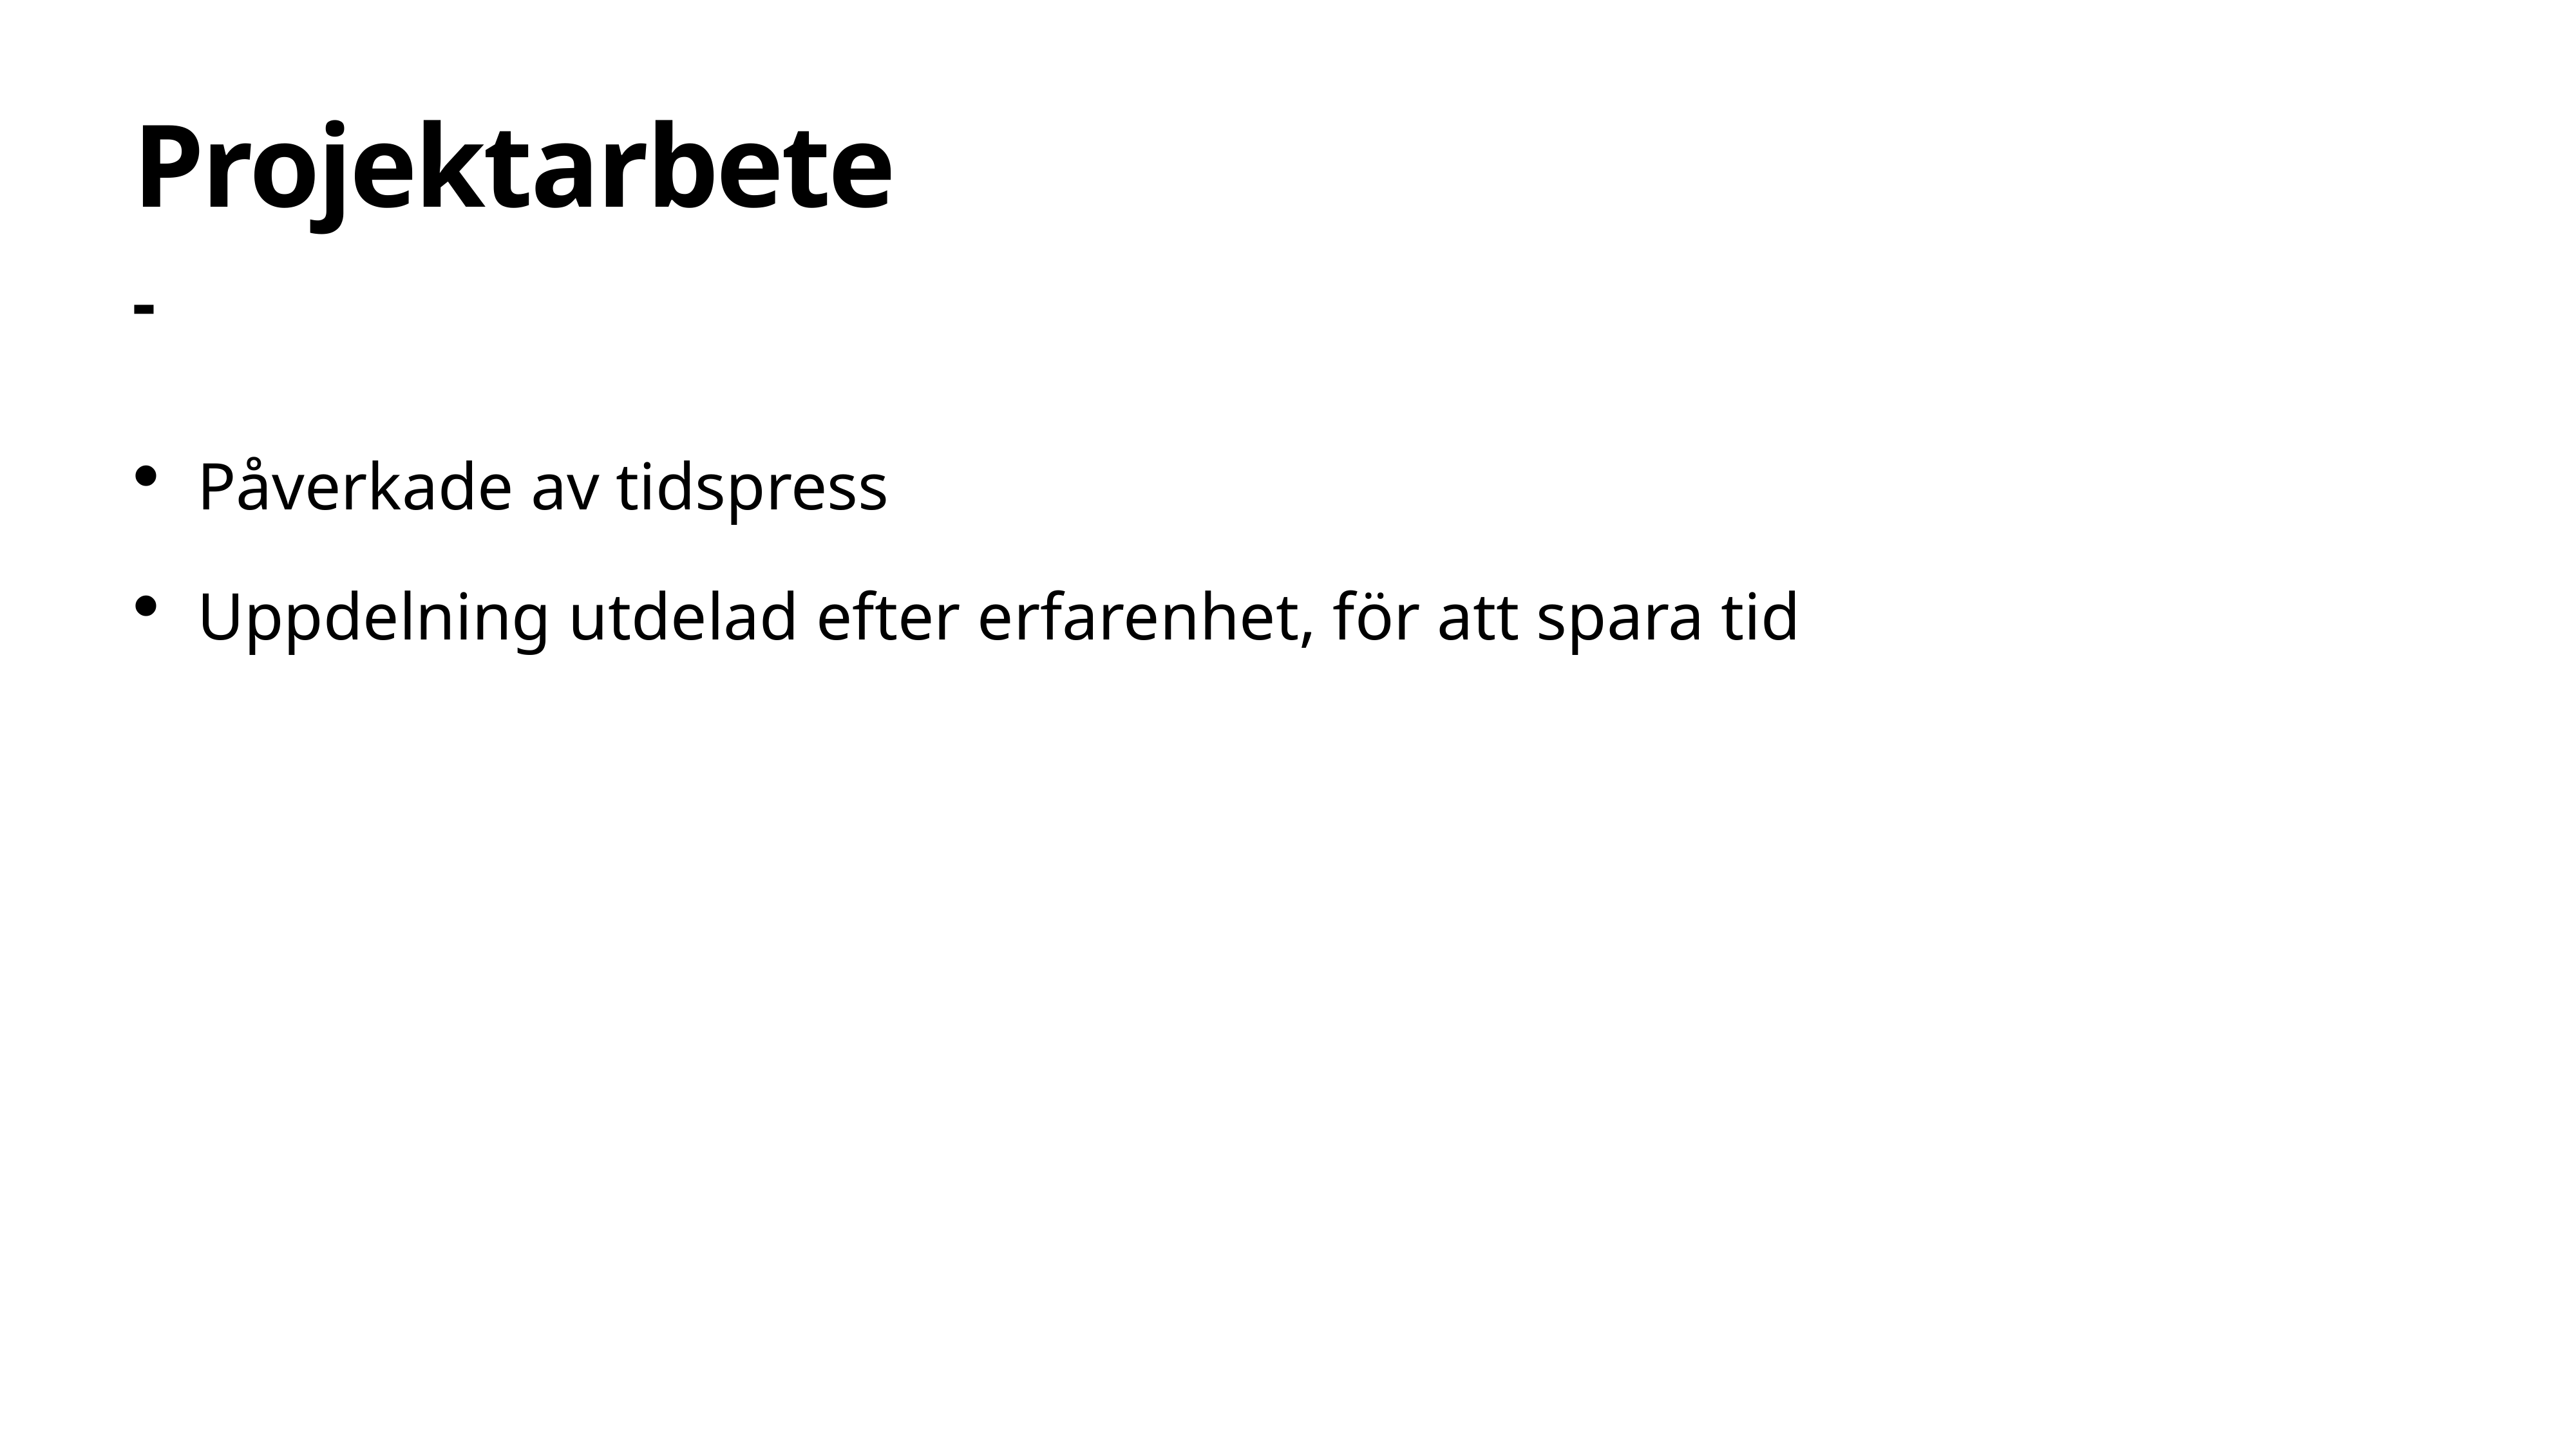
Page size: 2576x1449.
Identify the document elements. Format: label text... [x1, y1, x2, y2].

list Påverkade av tidspress Uppdelning utdelad efter erfarenhet, för att spara tid [127, 448, 2449, 1321]
list - [127, 250, 2449, 350]
title Projektarbete [127, 113, 2449, 250]
